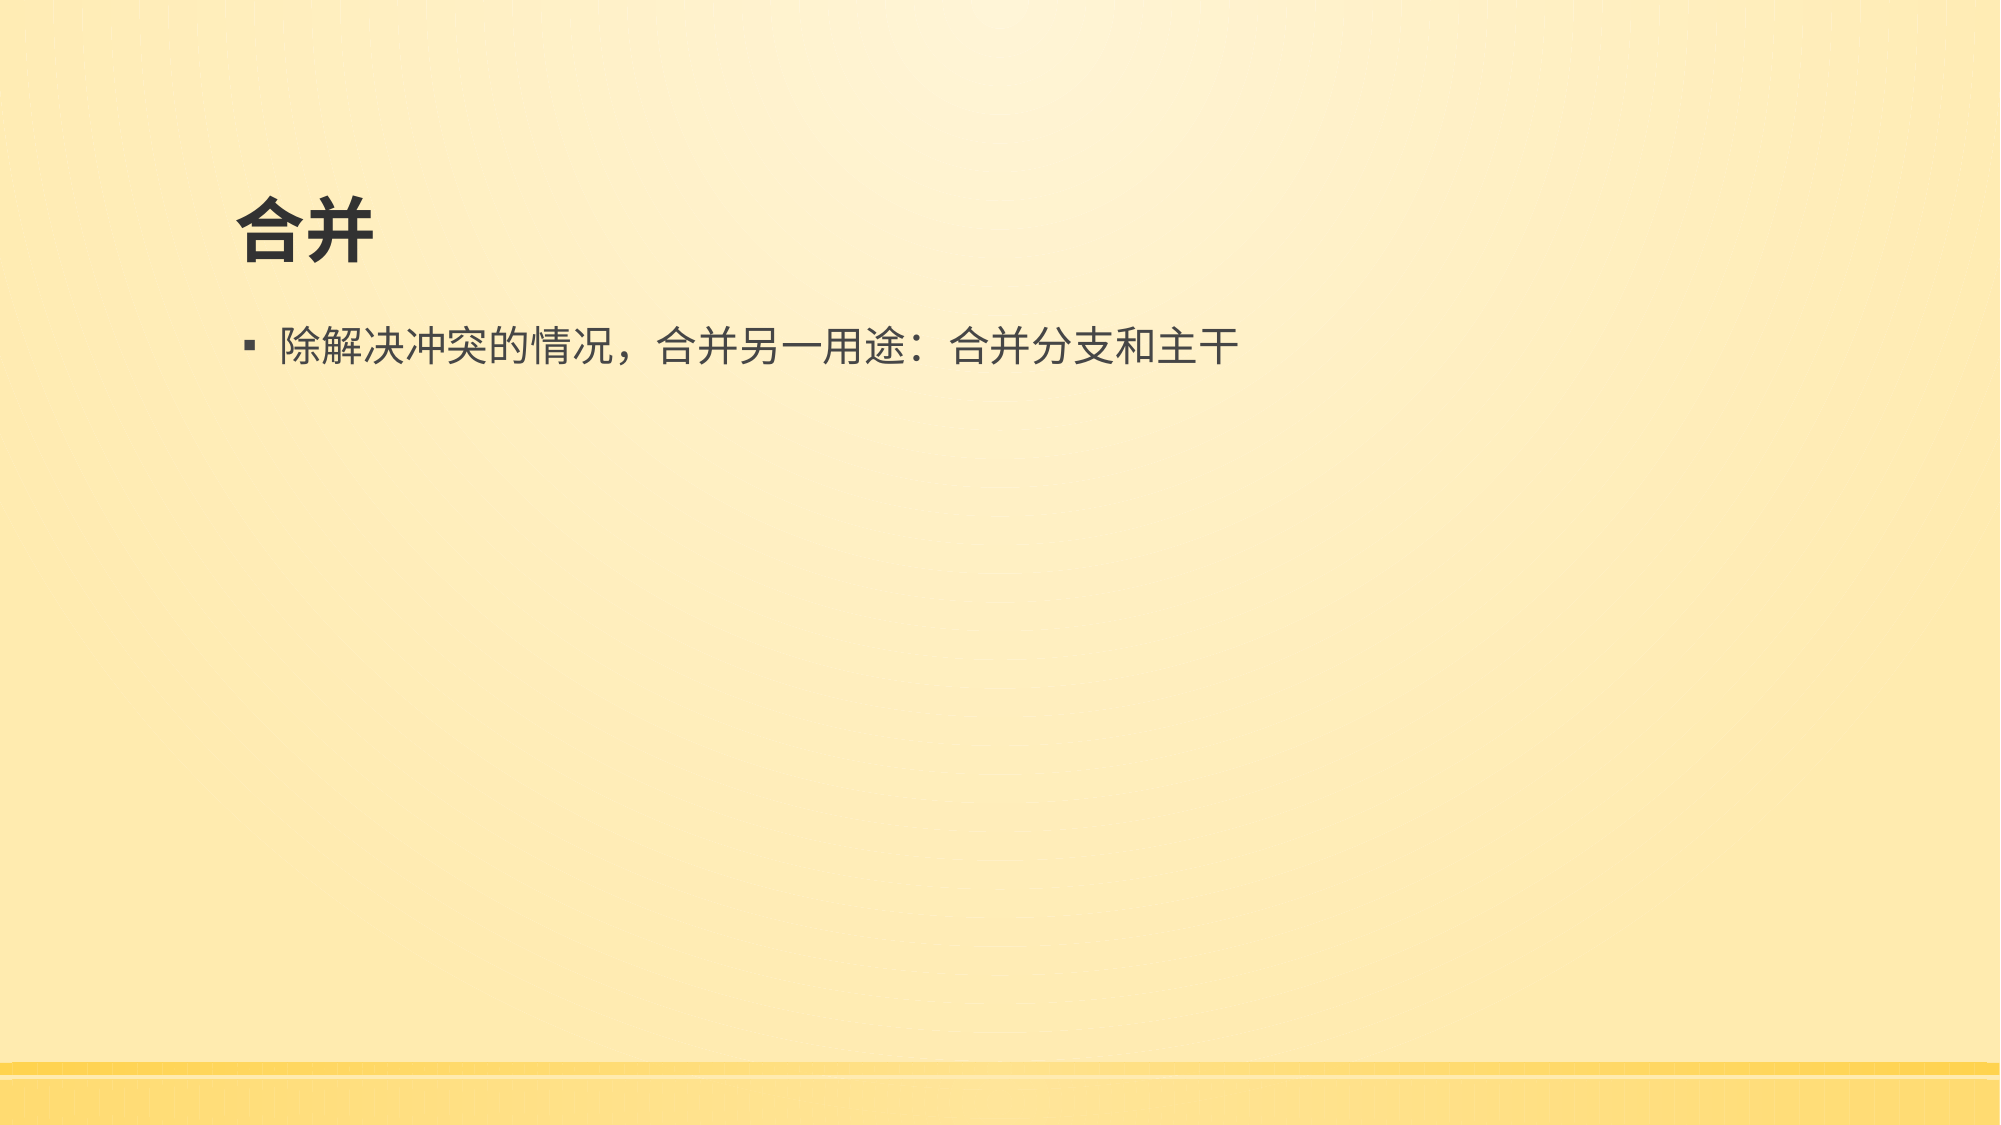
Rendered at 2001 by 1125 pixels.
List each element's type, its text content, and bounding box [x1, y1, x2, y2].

list 除解决冲突的情况，合并另一用途：合并分支和主干 [219, 311, 1780, 990]
title 合并 [219, 76, 1780, 279]
